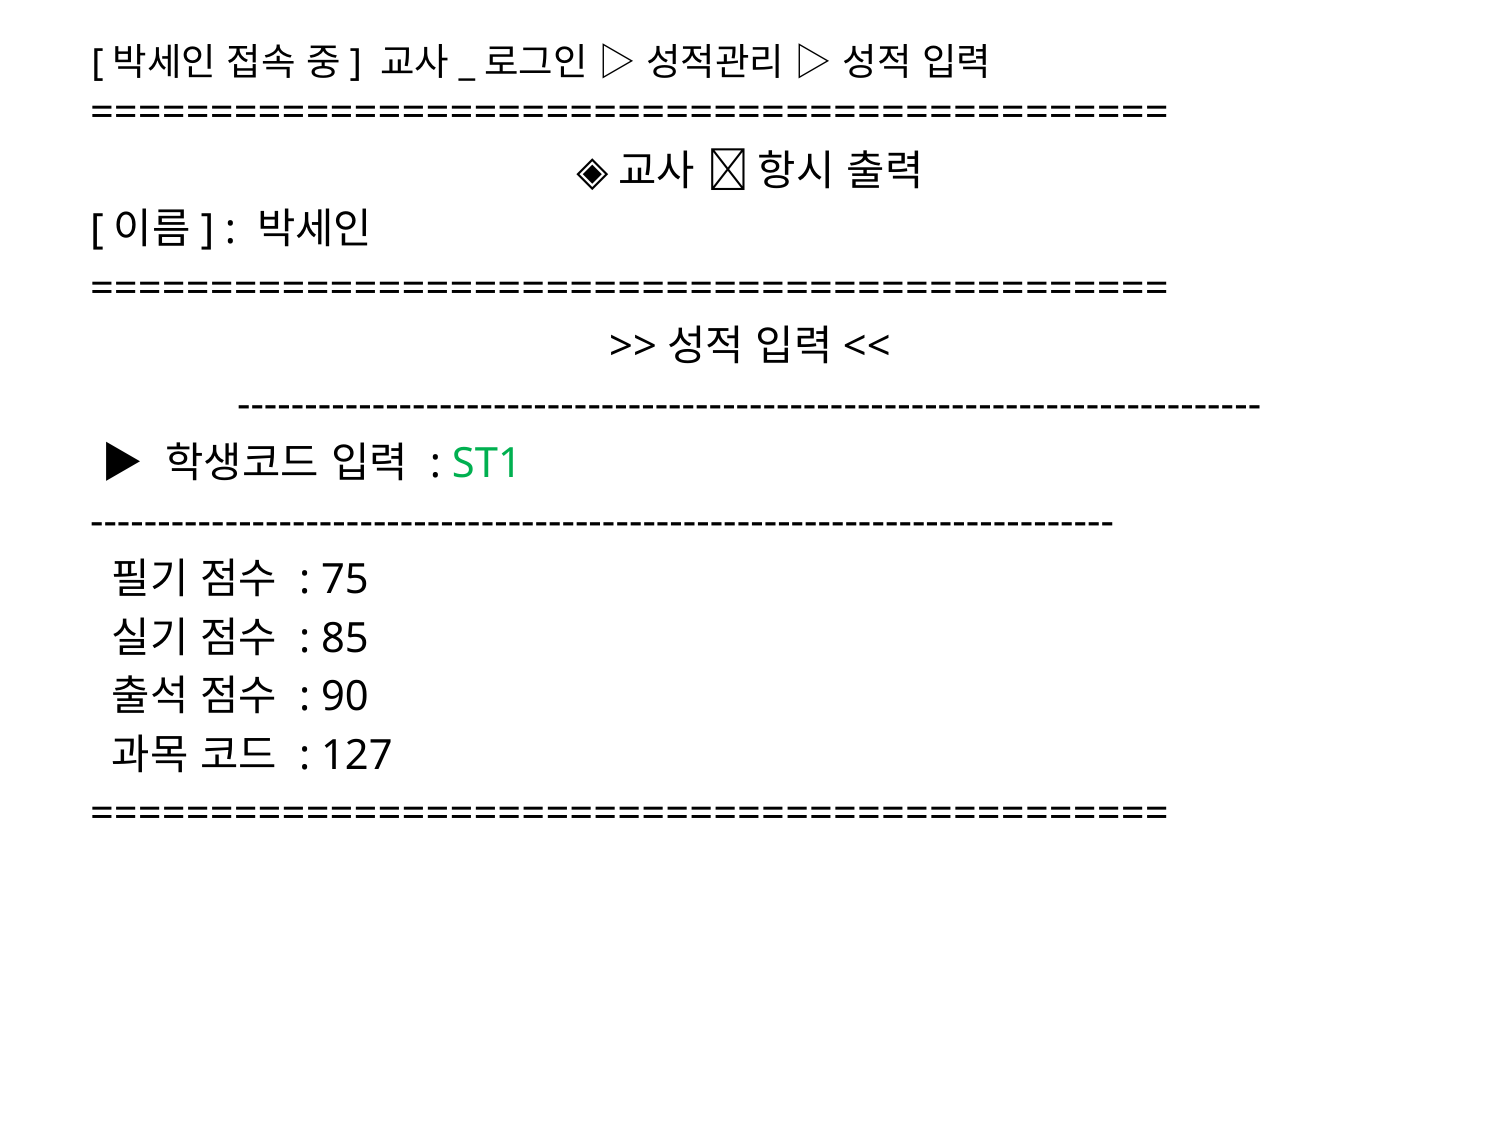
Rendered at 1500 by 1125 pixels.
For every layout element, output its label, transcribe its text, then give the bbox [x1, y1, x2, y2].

text_box [박세인 접속 중] 교사_로그인 ▷ 성적관리 ▷ 성적 입력 [76, 30, 1270, 136]
list ============================================= ◈교사  항시 출력 [이름] : 박세인 ============================================= >>성적 입력<< ---------------------------------------------------------------------------- ▶ 학생코드 입력 : ST1 ---------------------------------------------------------------------------- 필기 점수 : 75 실기 점수 : 85 출석 점수 : 90 과목 코드 : 127 ============================================= [75, 19, 1425, 1071]
